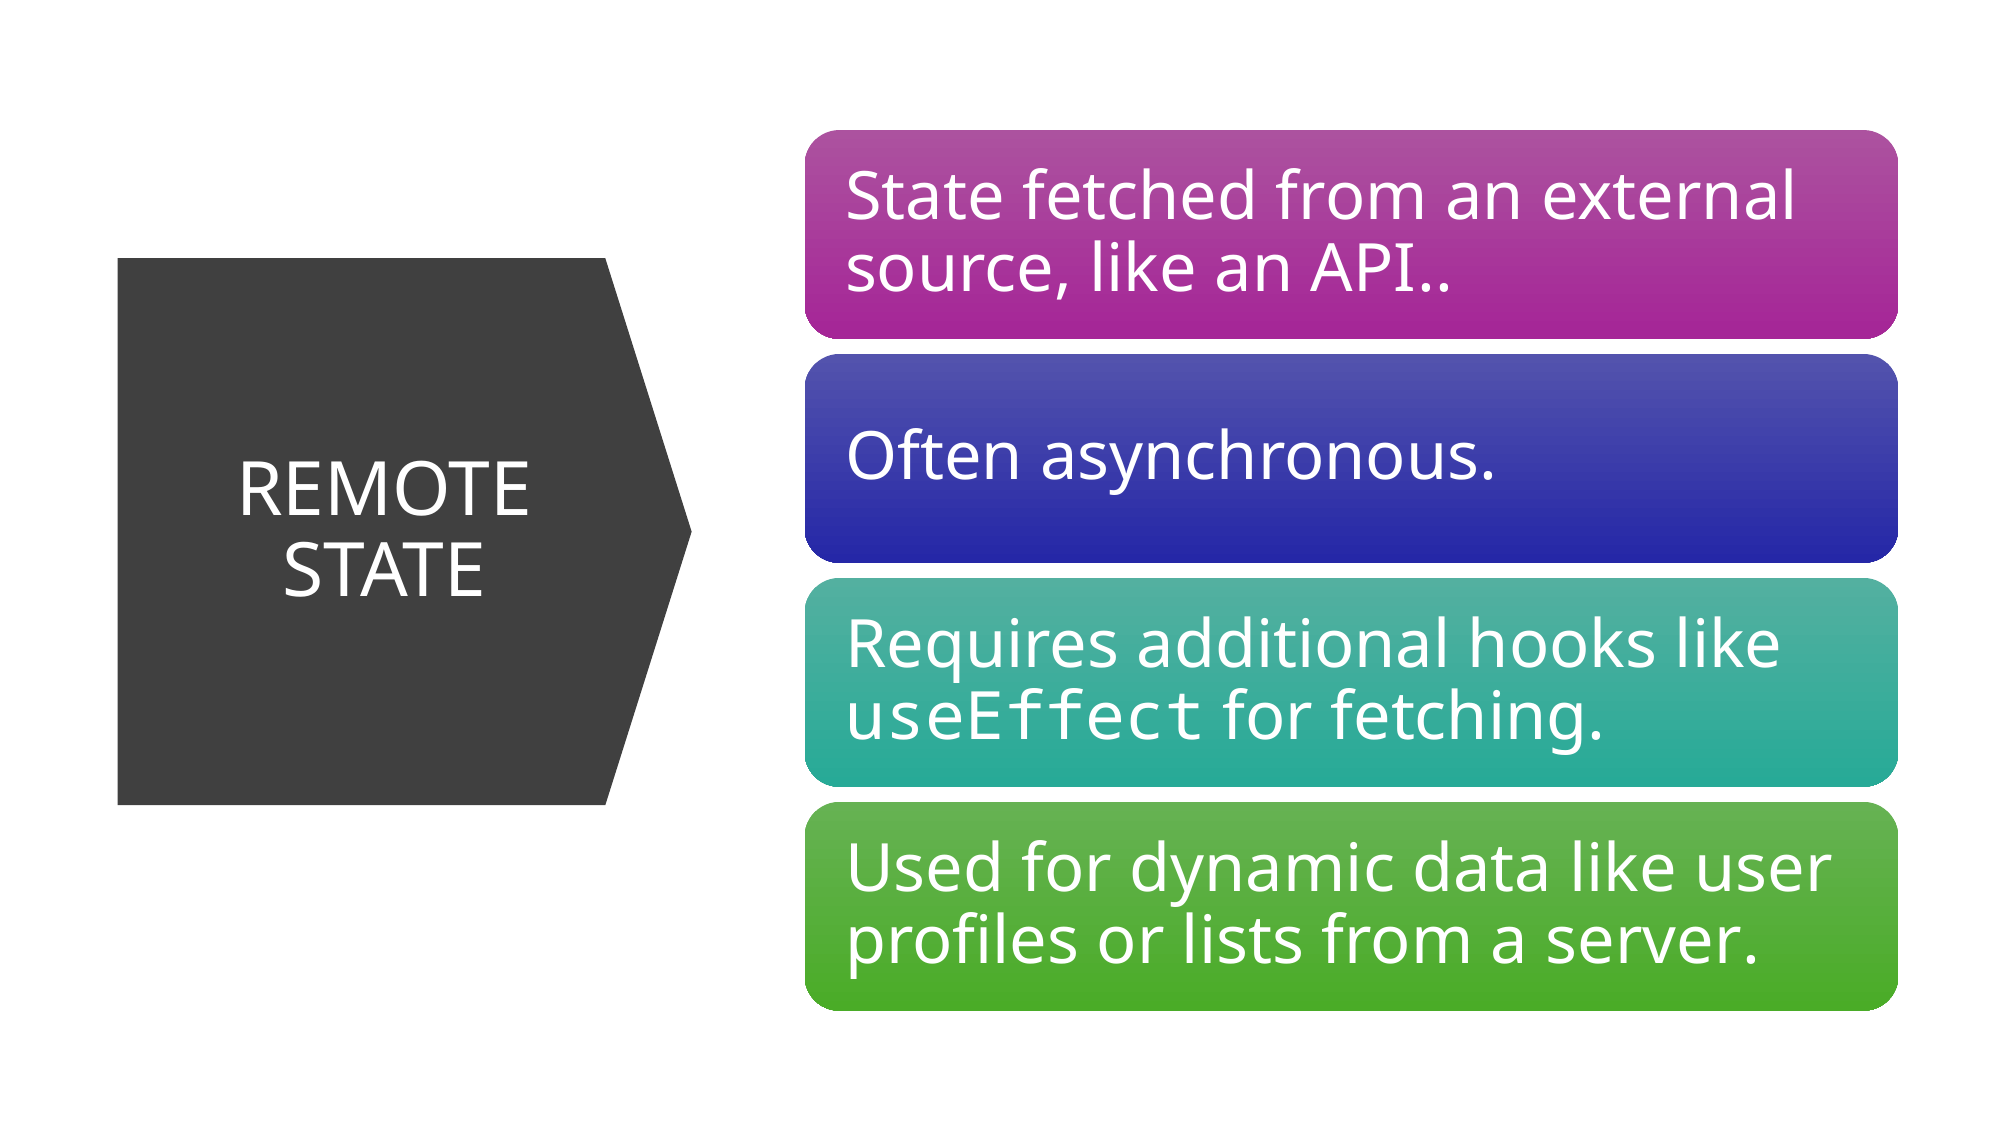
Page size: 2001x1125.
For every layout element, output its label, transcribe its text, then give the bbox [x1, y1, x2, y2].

text_box [116, 256, 694, 807]
title REMOTE STATE [168, 322, 601, 741]
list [804, 122, 1899, 1019]
